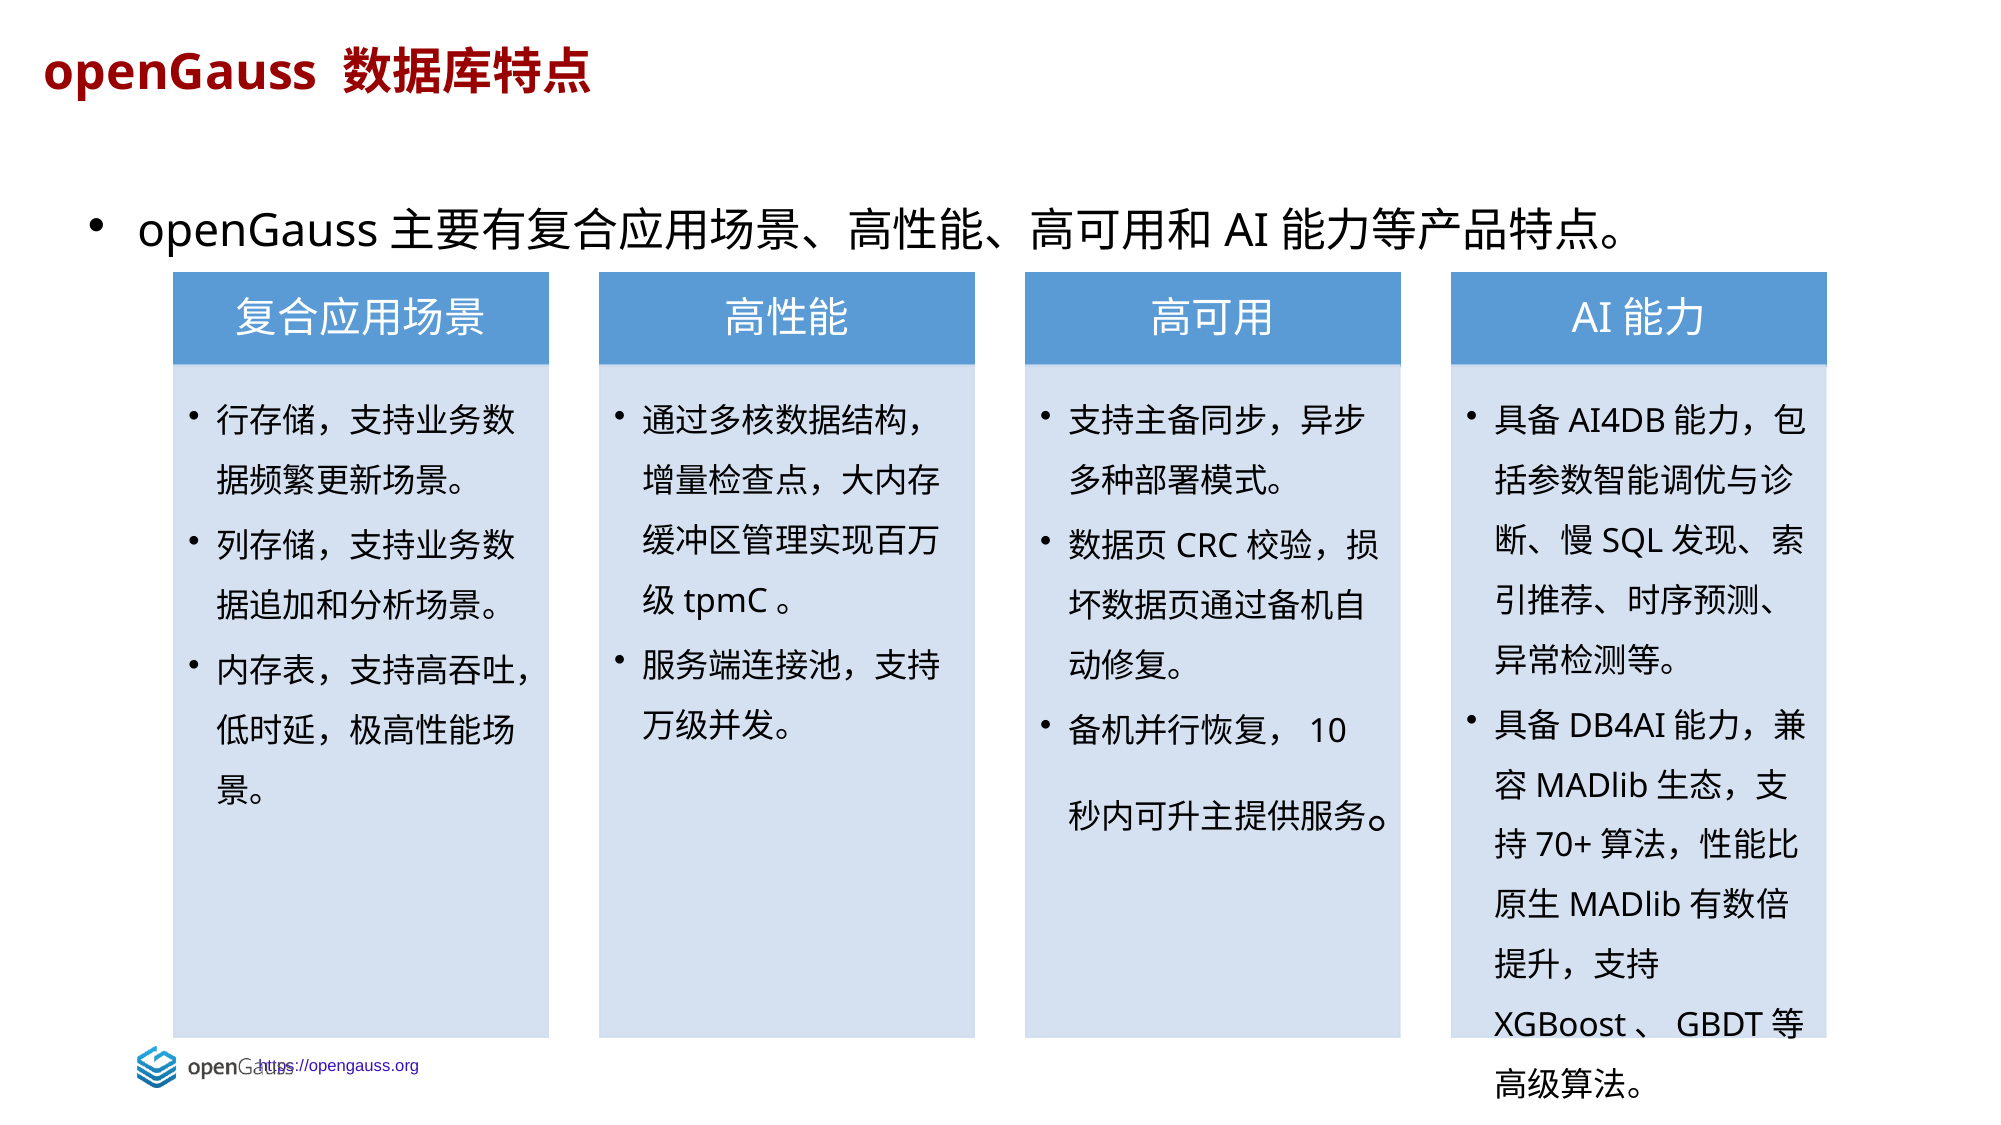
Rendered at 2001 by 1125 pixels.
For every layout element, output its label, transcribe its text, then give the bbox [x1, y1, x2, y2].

picture [137, 1046, 293, 1088]
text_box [174, 273, 1826, 1037]
picture [38, 28, 165, 140]
text_box openGauss主要有复合应用场景、高性能、高可用和AI能力等产品特点。 [74, 171, 1928, 973]
subtitle openGauss 数据库特点 [43, 46, 1806, 118]
